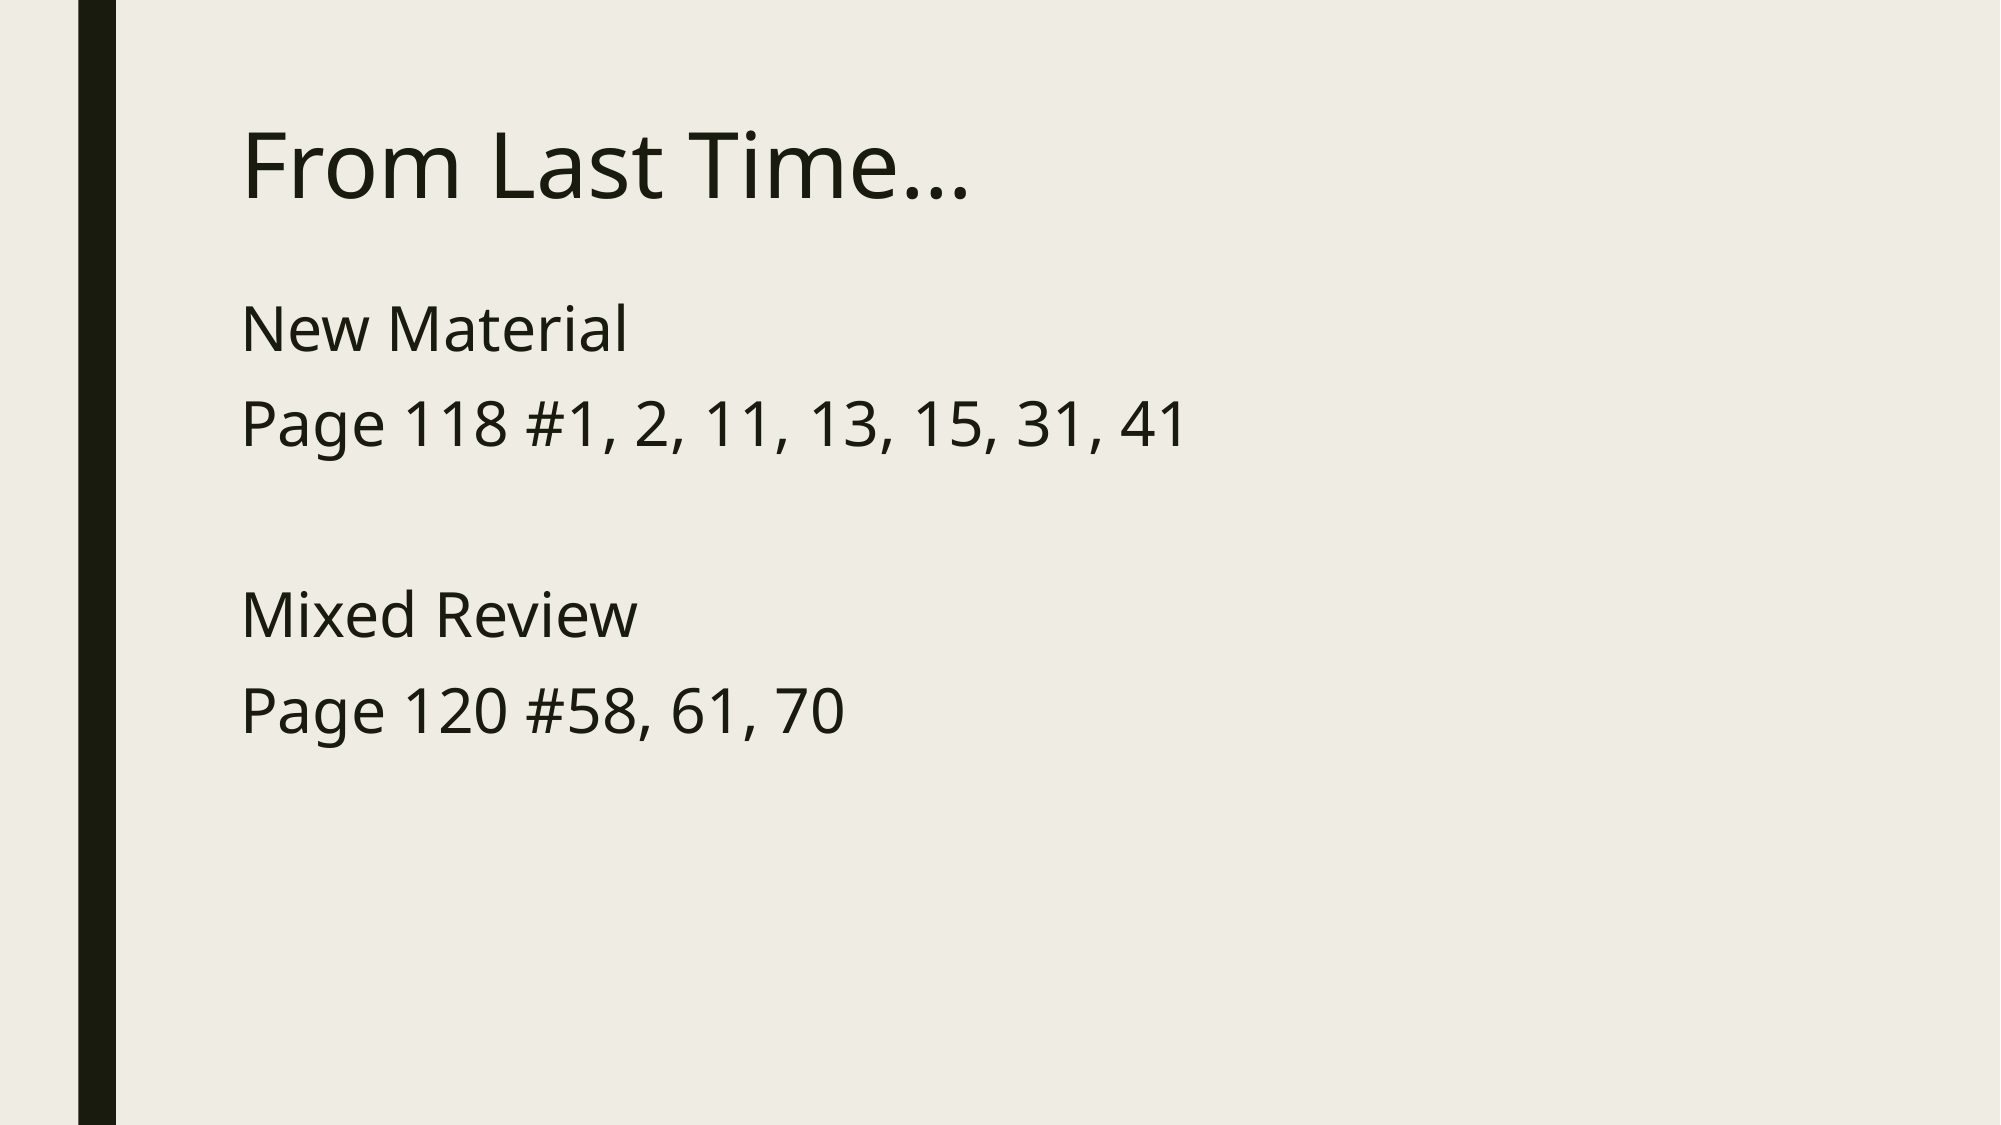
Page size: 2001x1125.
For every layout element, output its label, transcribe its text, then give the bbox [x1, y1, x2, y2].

title From Last Time… [225, 112, 1800, 287]
list New Material Page 118 #1, 2, 11, 13, 15, 31, 41 Mixed Review Page 120 #58, 61, 70 [225, 287, 1800, 1102]
